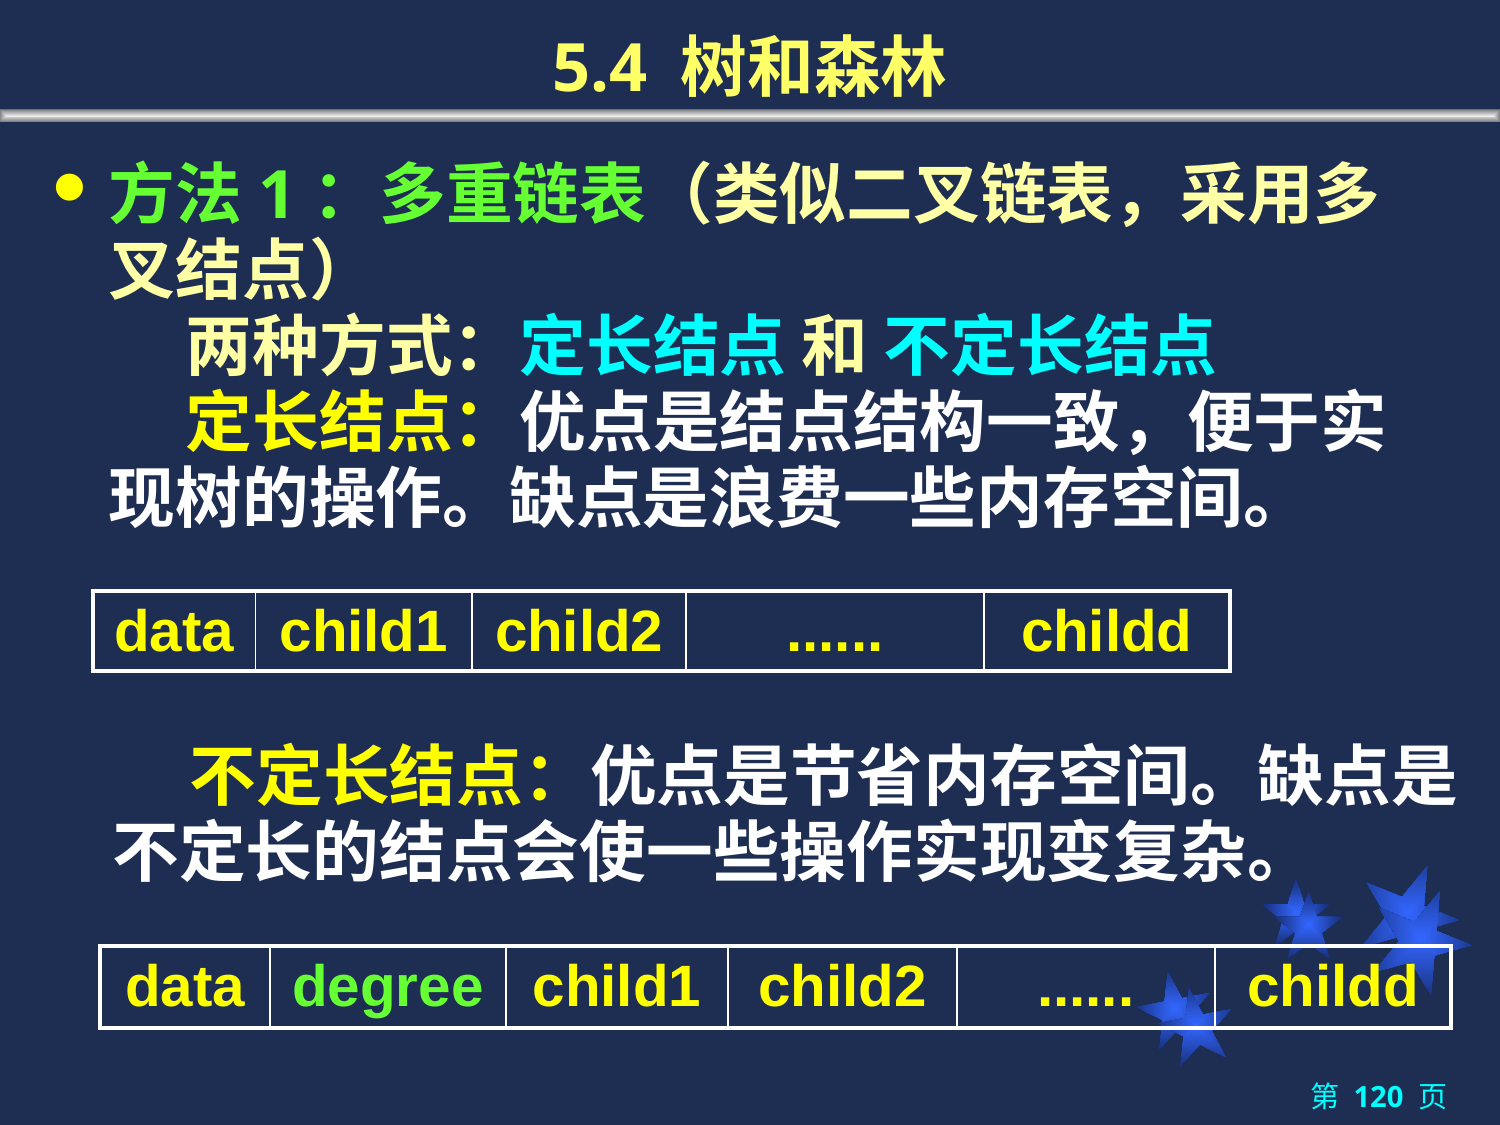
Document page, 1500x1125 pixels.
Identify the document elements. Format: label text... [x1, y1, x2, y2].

table_header degree [271, 948, 505, 1026]
text_box 不定长结点：优点是节省内存空间。缺点是不定长的结点会使一些操作实现变复杂。 [41, 732, 1474, 910]
table_header data [102, 948, 269, 1026]
table_header ...... [958, 948, 1214, 1026]
table_header child2 [729, 948, 956, 1026]
table_header ...... [687, 593, 983, 669]
table_header data [95, 593, 255, 669]
table_header childd [1216, 948, 1449, 1026]
table_header child1 [256, 593, 471, 669]
slide_number 第 120 页 [1067, 1070, 1463, 1125]
title 5.4 树和森林 [0, 0, 1500, 113]
table_header child2 [473, 593, 685, 669]
table_header child1 [507, 948, 727, 1026]
list 方法1：多重链表（类似二叉链表，采用多叉结点） 两种方式：定长结点 和 不定长结点 定长结点：优点是结点结构一致，便于实现树的操作。缺点是浪费一些内存空间。 [37, 149, 1445, 563]
table_header childd [985, 593, 1228, 669]
